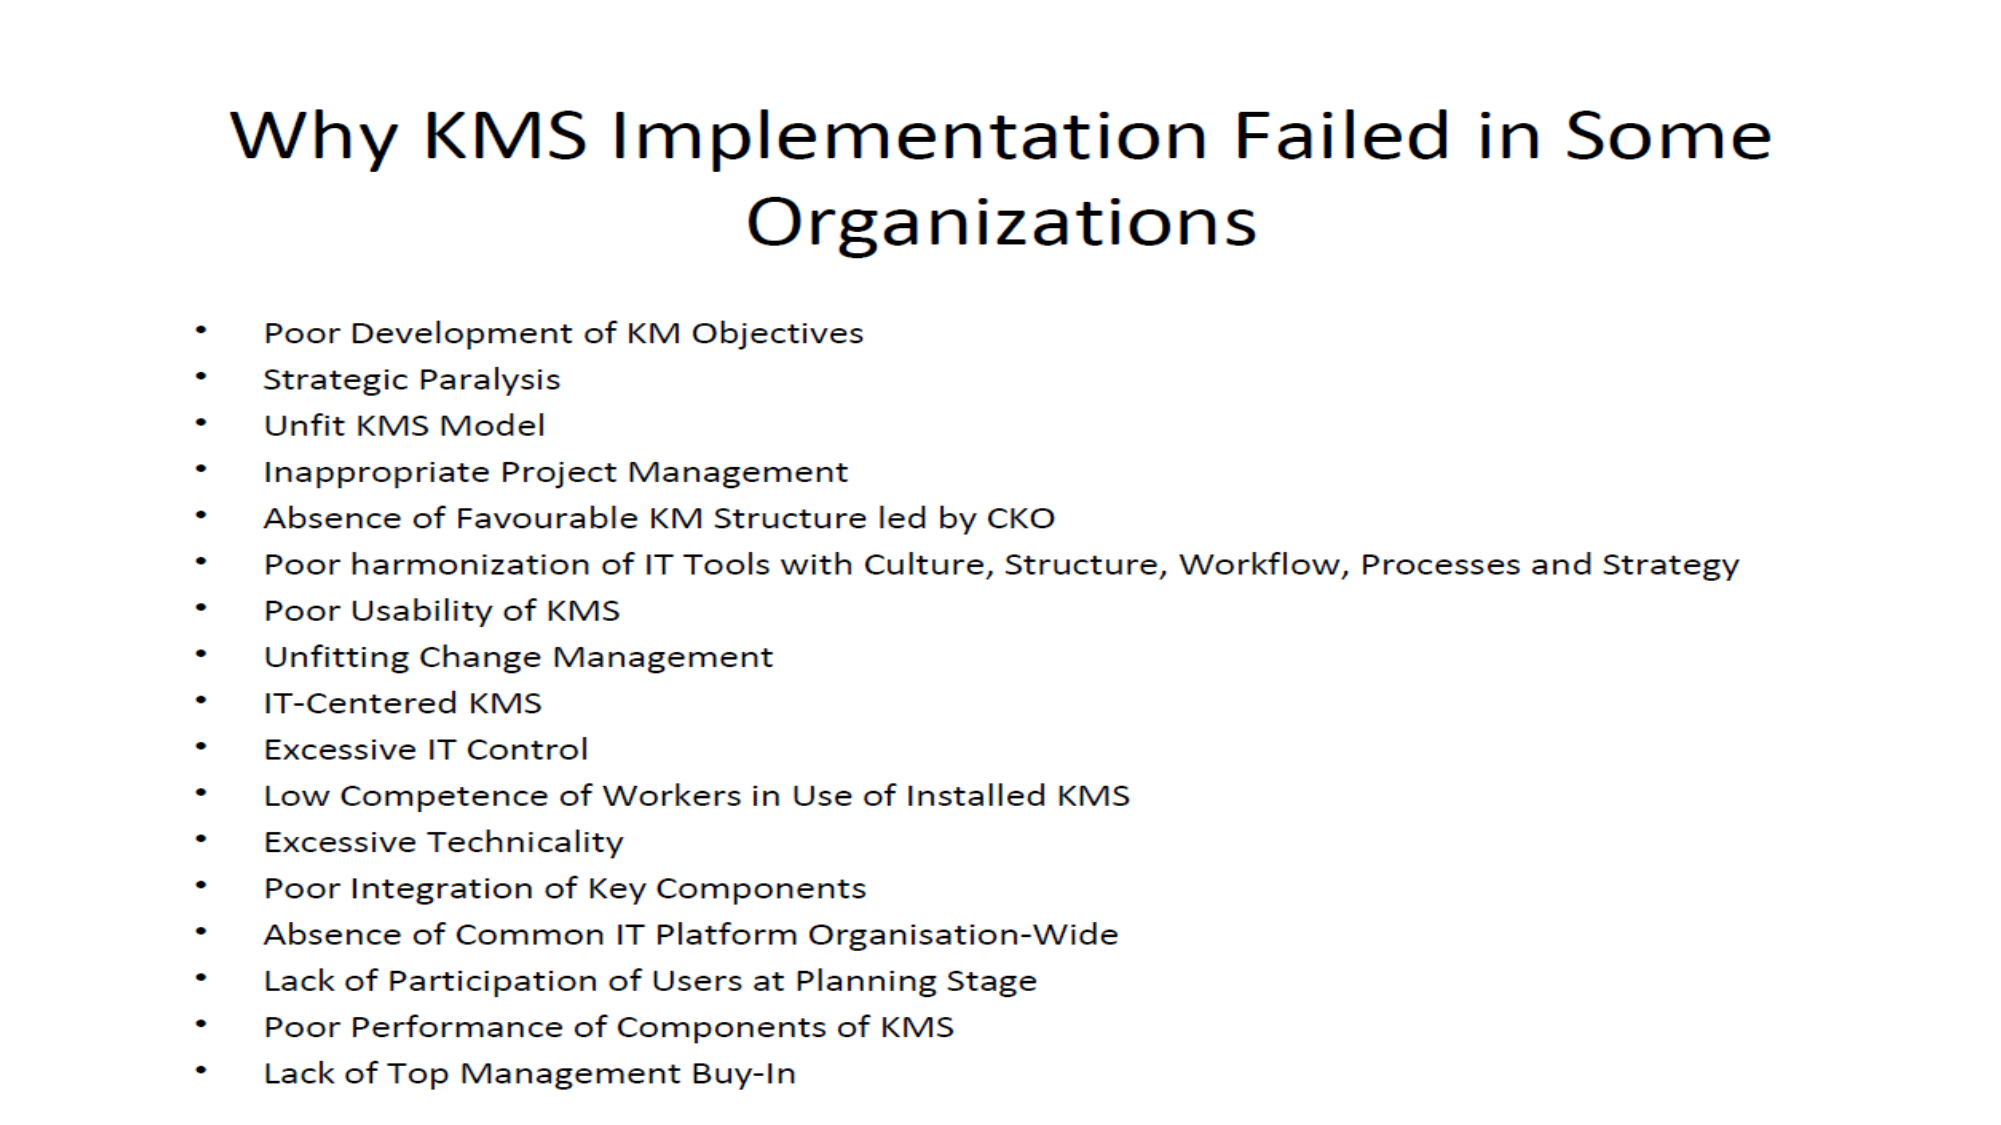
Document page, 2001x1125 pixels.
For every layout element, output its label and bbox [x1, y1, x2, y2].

picture [146, 62, 1872, 1121]
